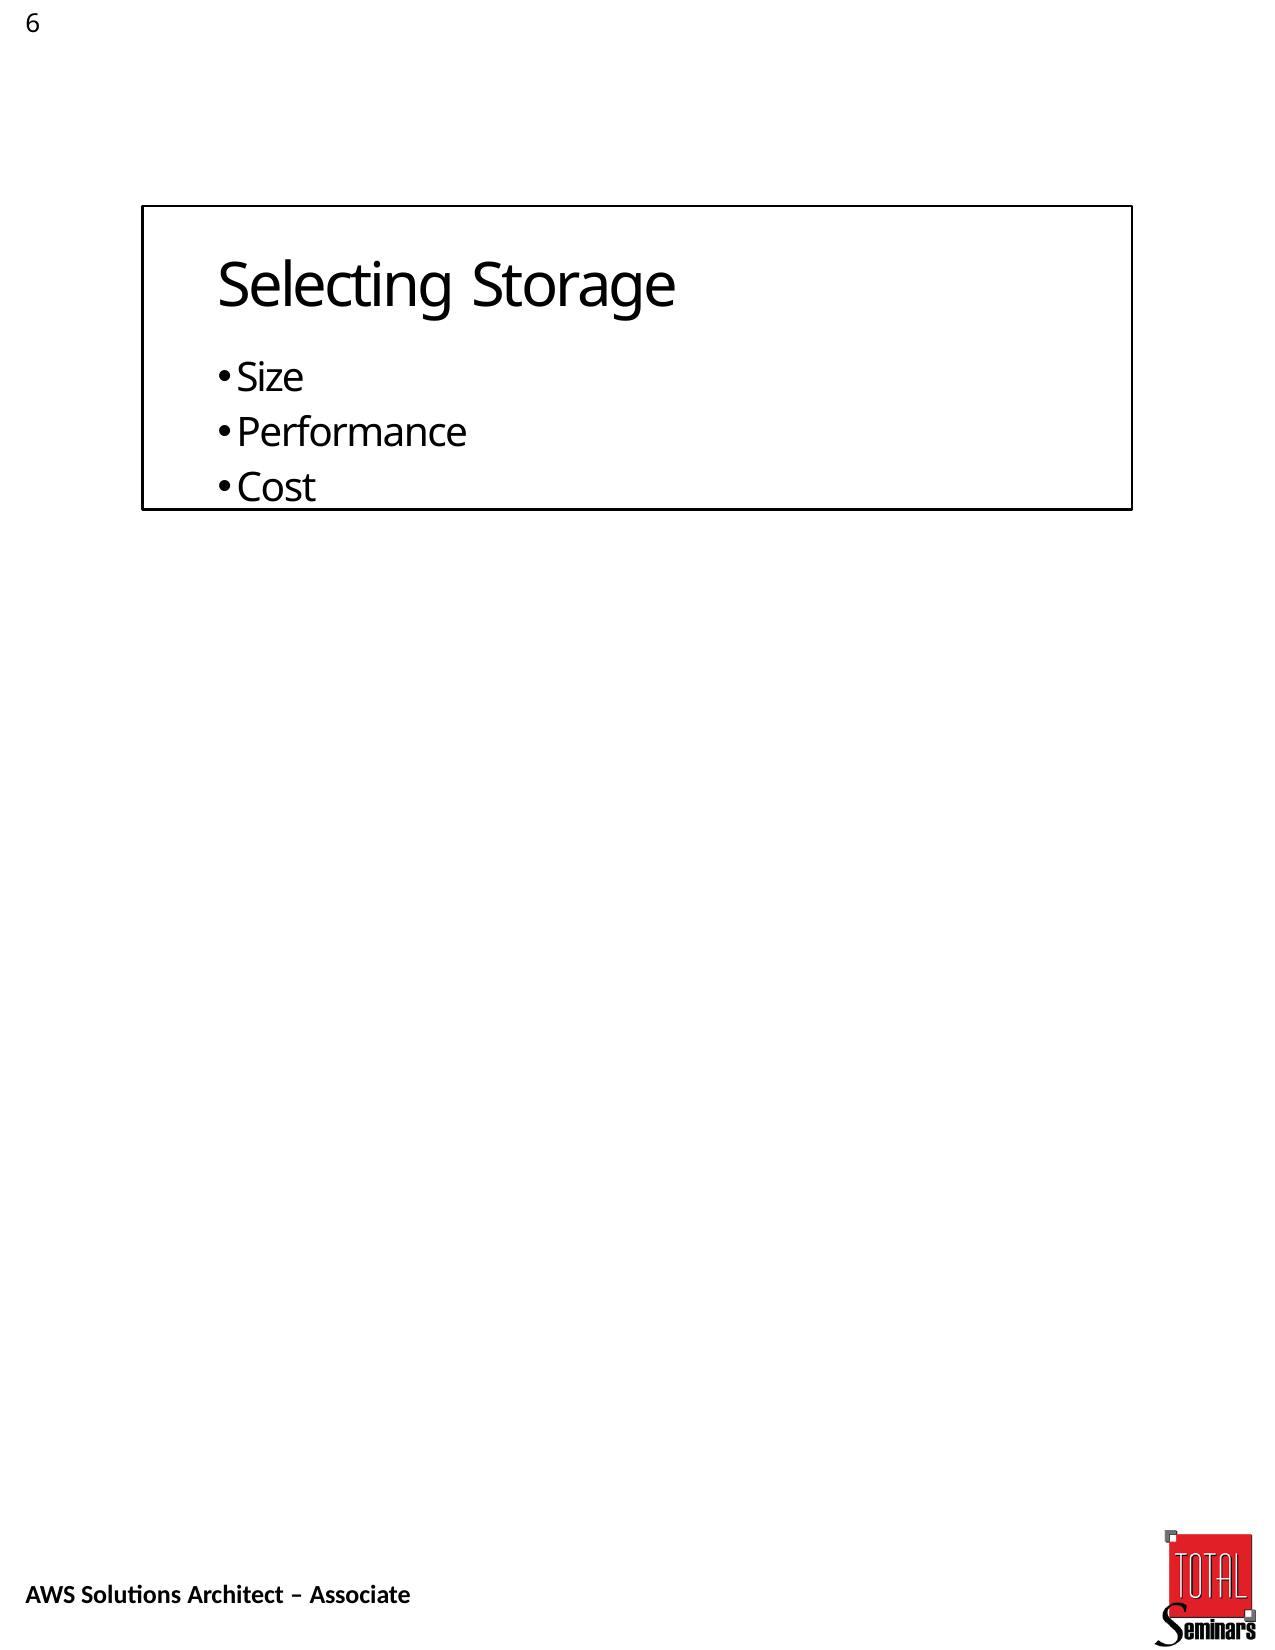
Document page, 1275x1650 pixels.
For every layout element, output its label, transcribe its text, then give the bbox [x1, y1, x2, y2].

footer AWS Solutions Architect – Associate [23, 1581, 418, 1650]
text_box 6 [23, 4, 41, 38]
text_box Selecting Storage Size Performance Cost [142, 206, 1133, 510]
picture [1154, 1530, 1256, 1647]
